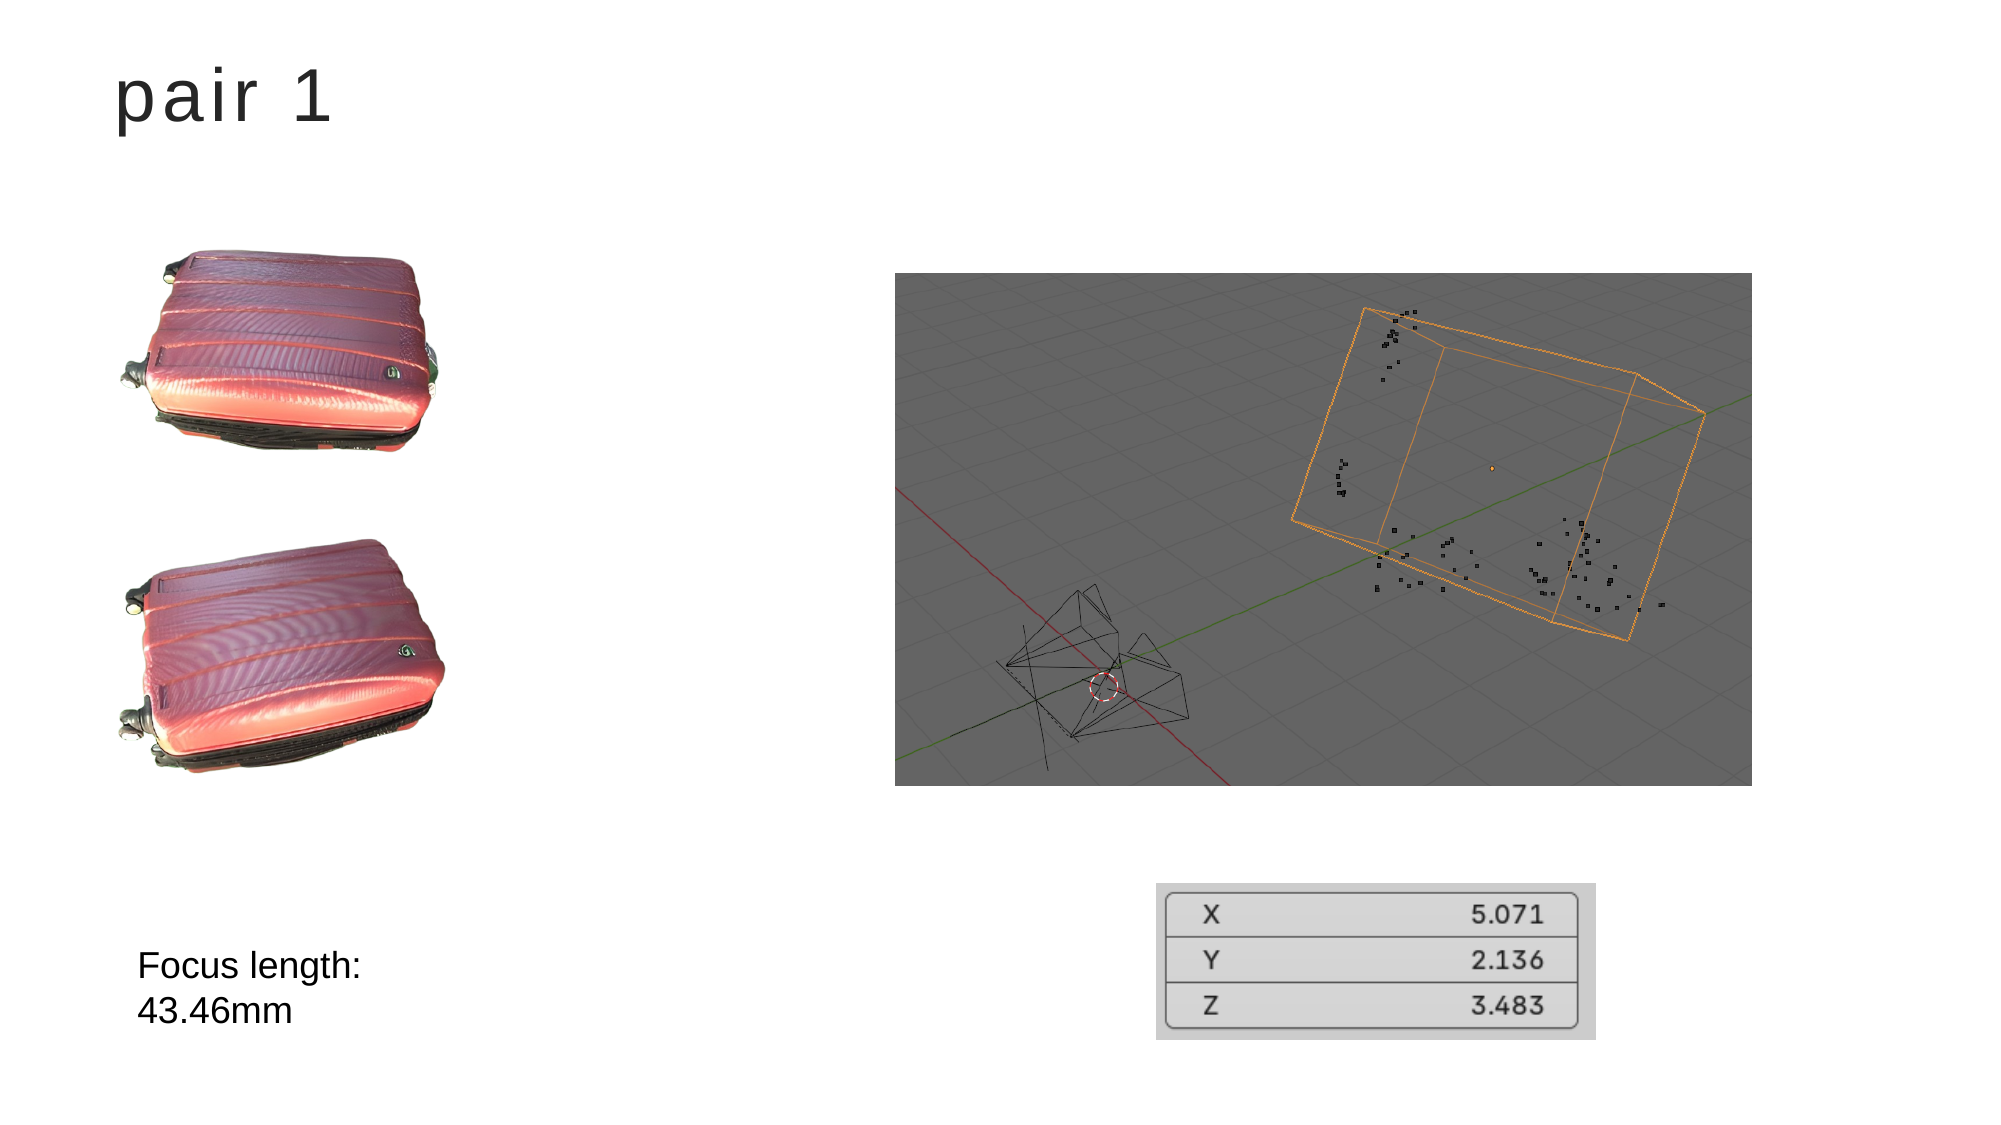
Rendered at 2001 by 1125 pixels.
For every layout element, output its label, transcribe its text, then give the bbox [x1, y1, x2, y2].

title pair 1 [99, 33, 1900, 150]
picture [1155, 882, 1596, 1040]
picture [112, 533, 454, 779]
picture [894, 272, 1753, 786]
picture [112, 247, 447, 460]
text_box Focus length: 43.46mm [122, 933, 790, 1039]
